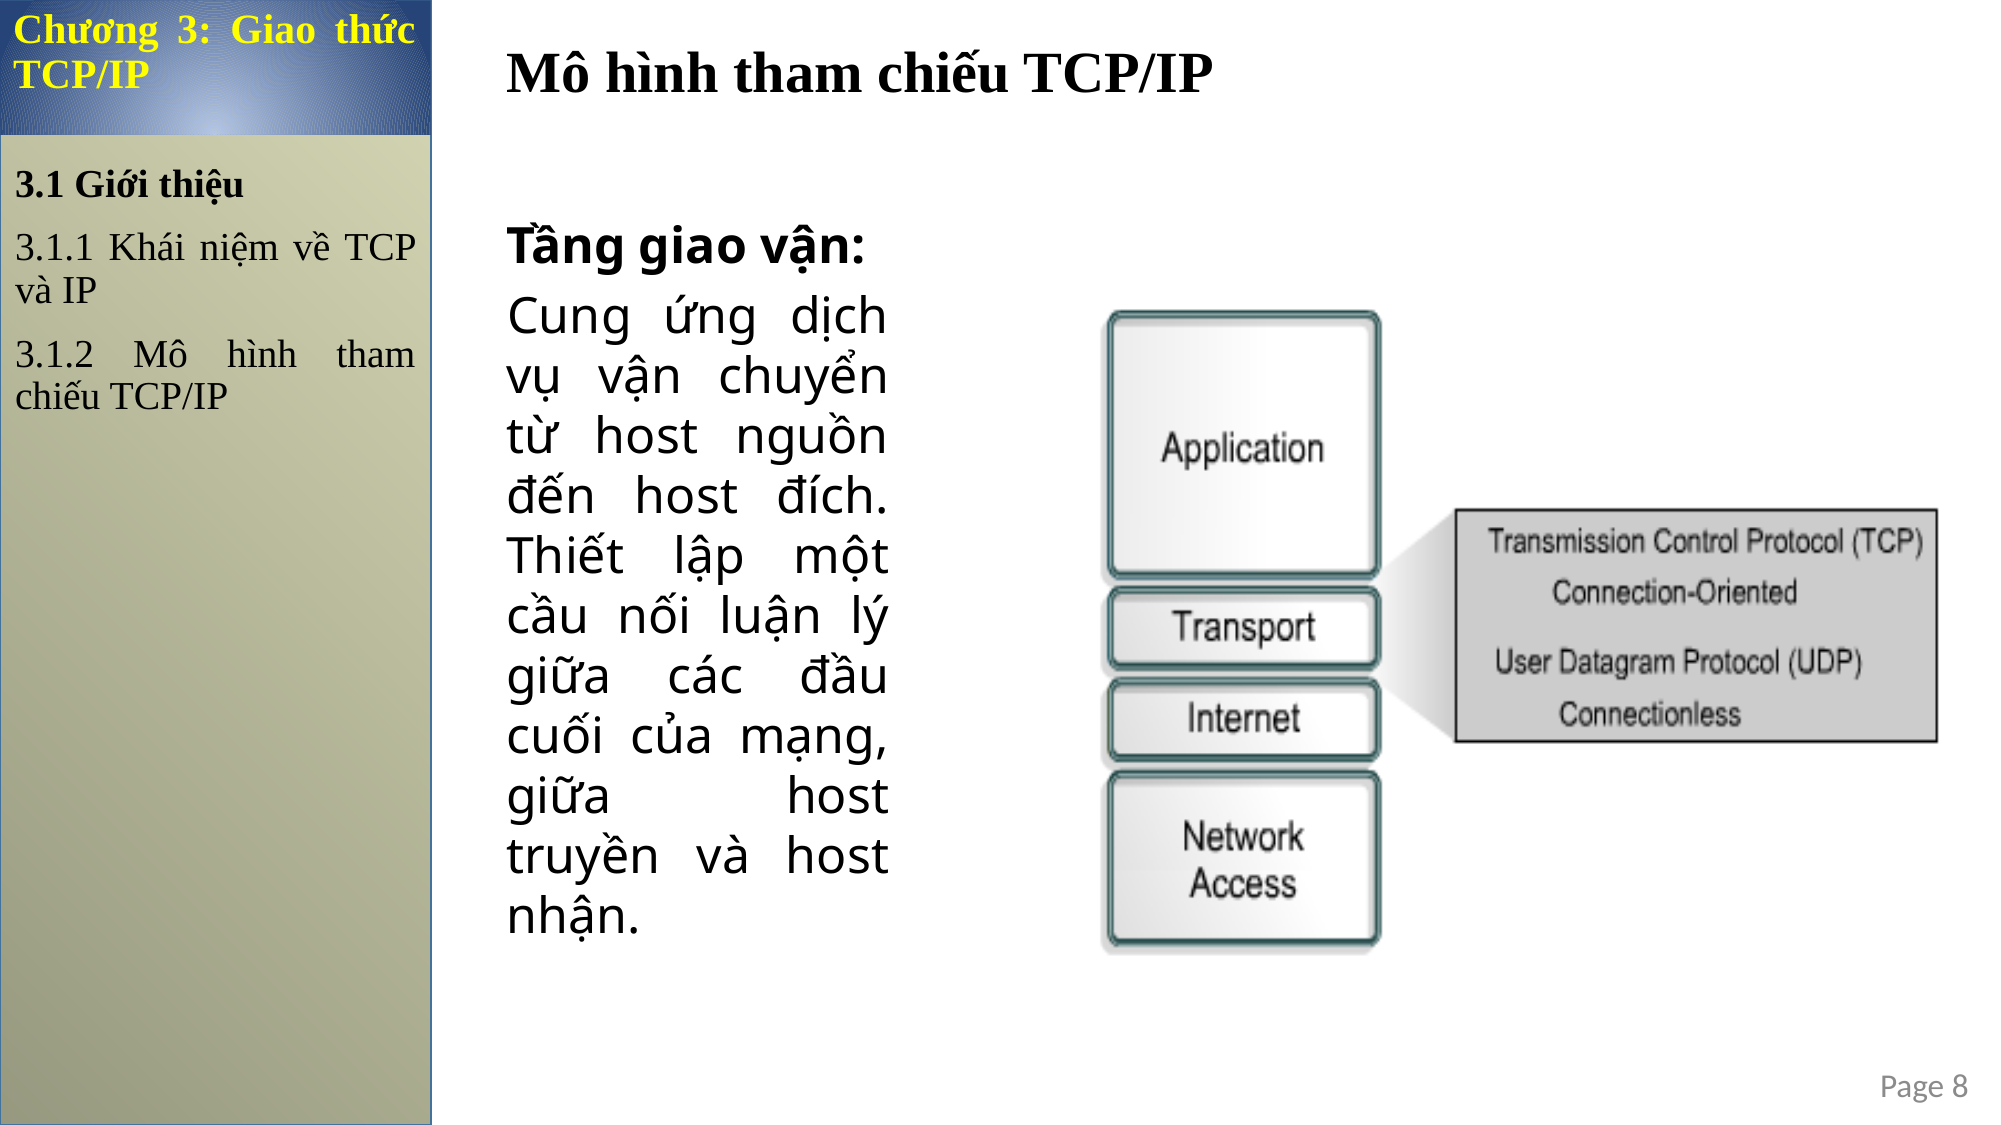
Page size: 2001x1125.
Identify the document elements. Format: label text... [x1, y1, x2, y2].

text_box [1090, 289, 1954, 978]
text_box Tầng giao vận: Cung ứng dịch vụ vận chuyển từ host nguồn đến host đích. Thiết lập một cầu nối luận lý giữa các đầu cuối của mạng, giữa host truyền và host nhận. [491, 206, 904, 1046]
list 3.1 Giới thiệu 3.1.1 Khái niệm về TCP và IP 3.1.2 Mô hình tham chiếu TCP/IP [0, 155, 431, 1112]
slide_number Page 8 [1811, 1056, 1984, 1112]
list Mô hình tham chiếu TCP/IP [491, 34, 1984, 156]
list Chương 3: Giao thức TCP/IP [0, 0, 431, 135]
